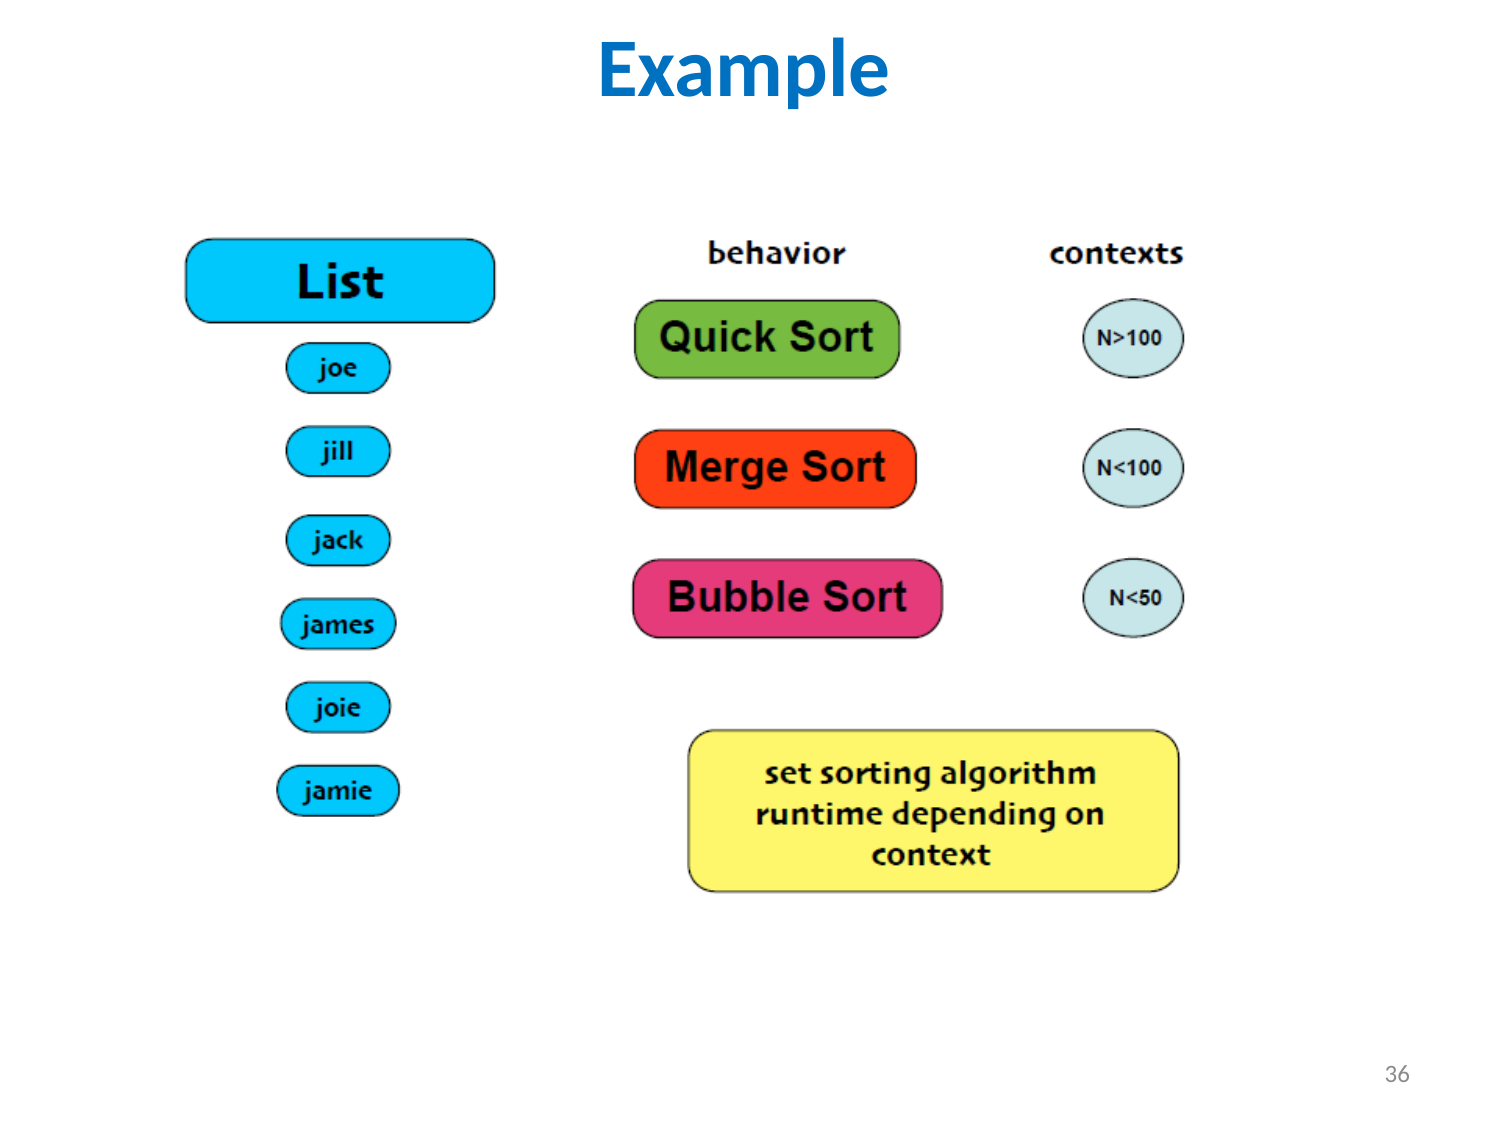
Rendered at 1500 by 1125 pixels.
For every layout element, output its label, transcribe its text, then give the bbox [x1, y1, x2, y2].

text_box Example [395, 5, 1093, 121]
picture [149, 225, 1351, 900]
slide_number 36 [1074, 1042, 1425, 1103]
